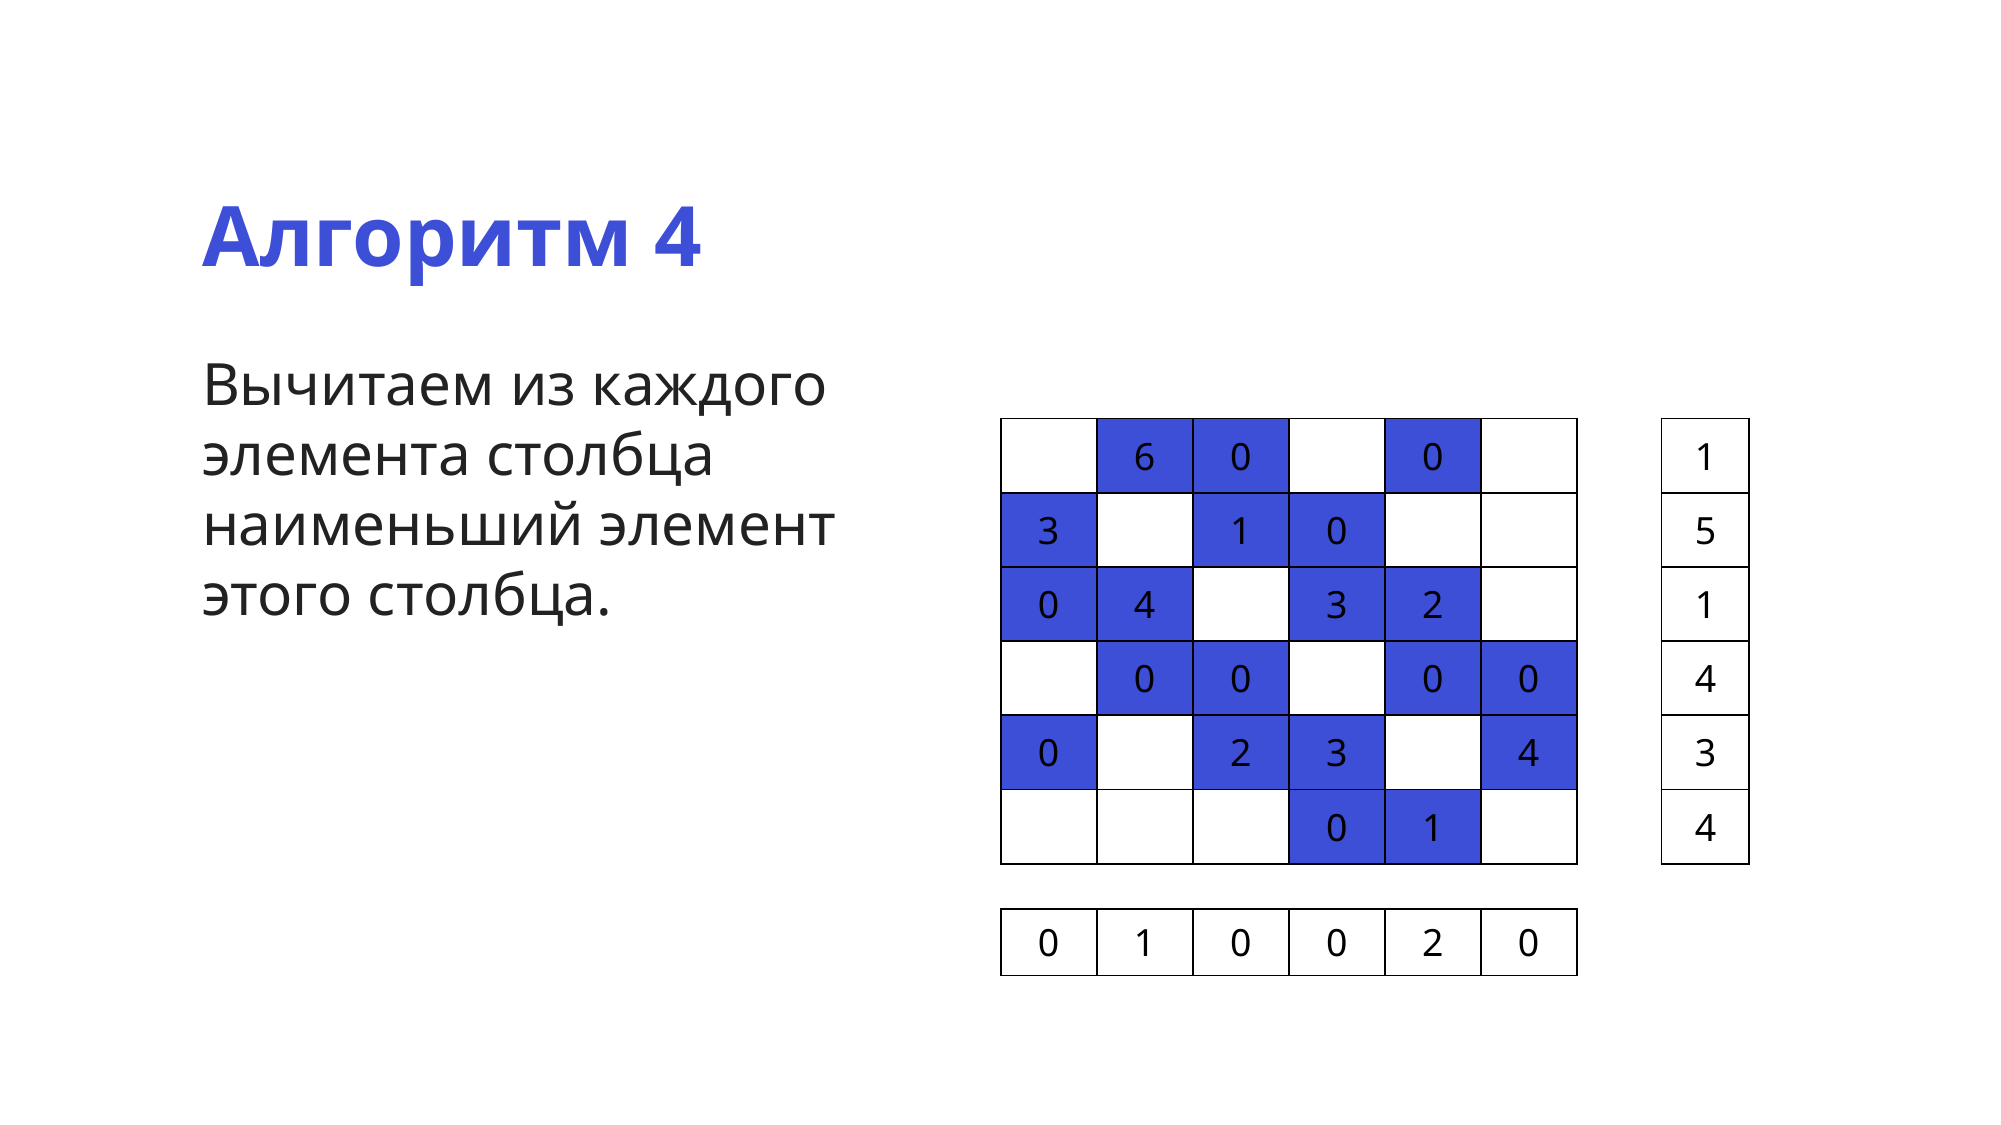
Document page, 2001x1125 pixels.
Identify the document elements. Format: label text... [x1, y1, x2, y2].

table_header 0 [1290, 910, 1384, 975]
text_box Алгоритм 4 [187, 187, 1000, 303]
table_cell 1 [1662, 568, 1748, 640]
table_cell 4 [1662, 642, 1748, 714]
table_header 1 [1098, 910, 1192, 975]
text_box Вычитаем из каждого элемента столбца наименьший элемент этого столбца. [187, 340, 1000, 635]
table_header 0 [1002, 910, 1096, 975]
table_cell 4 [1662, 790, 1748, 863]
table_header 0 [1194, 910, 1288, 975]
table_header 2 [1386, 910, 1480, 975]
table_header 1 [1662, 419, 1748, 492]
table_cell 3 [1662, 716, 1748, 789]
table_cell 5 [1662, 494, 1748, 566]
table_header 0 [1482, 910, 1576, 975]
